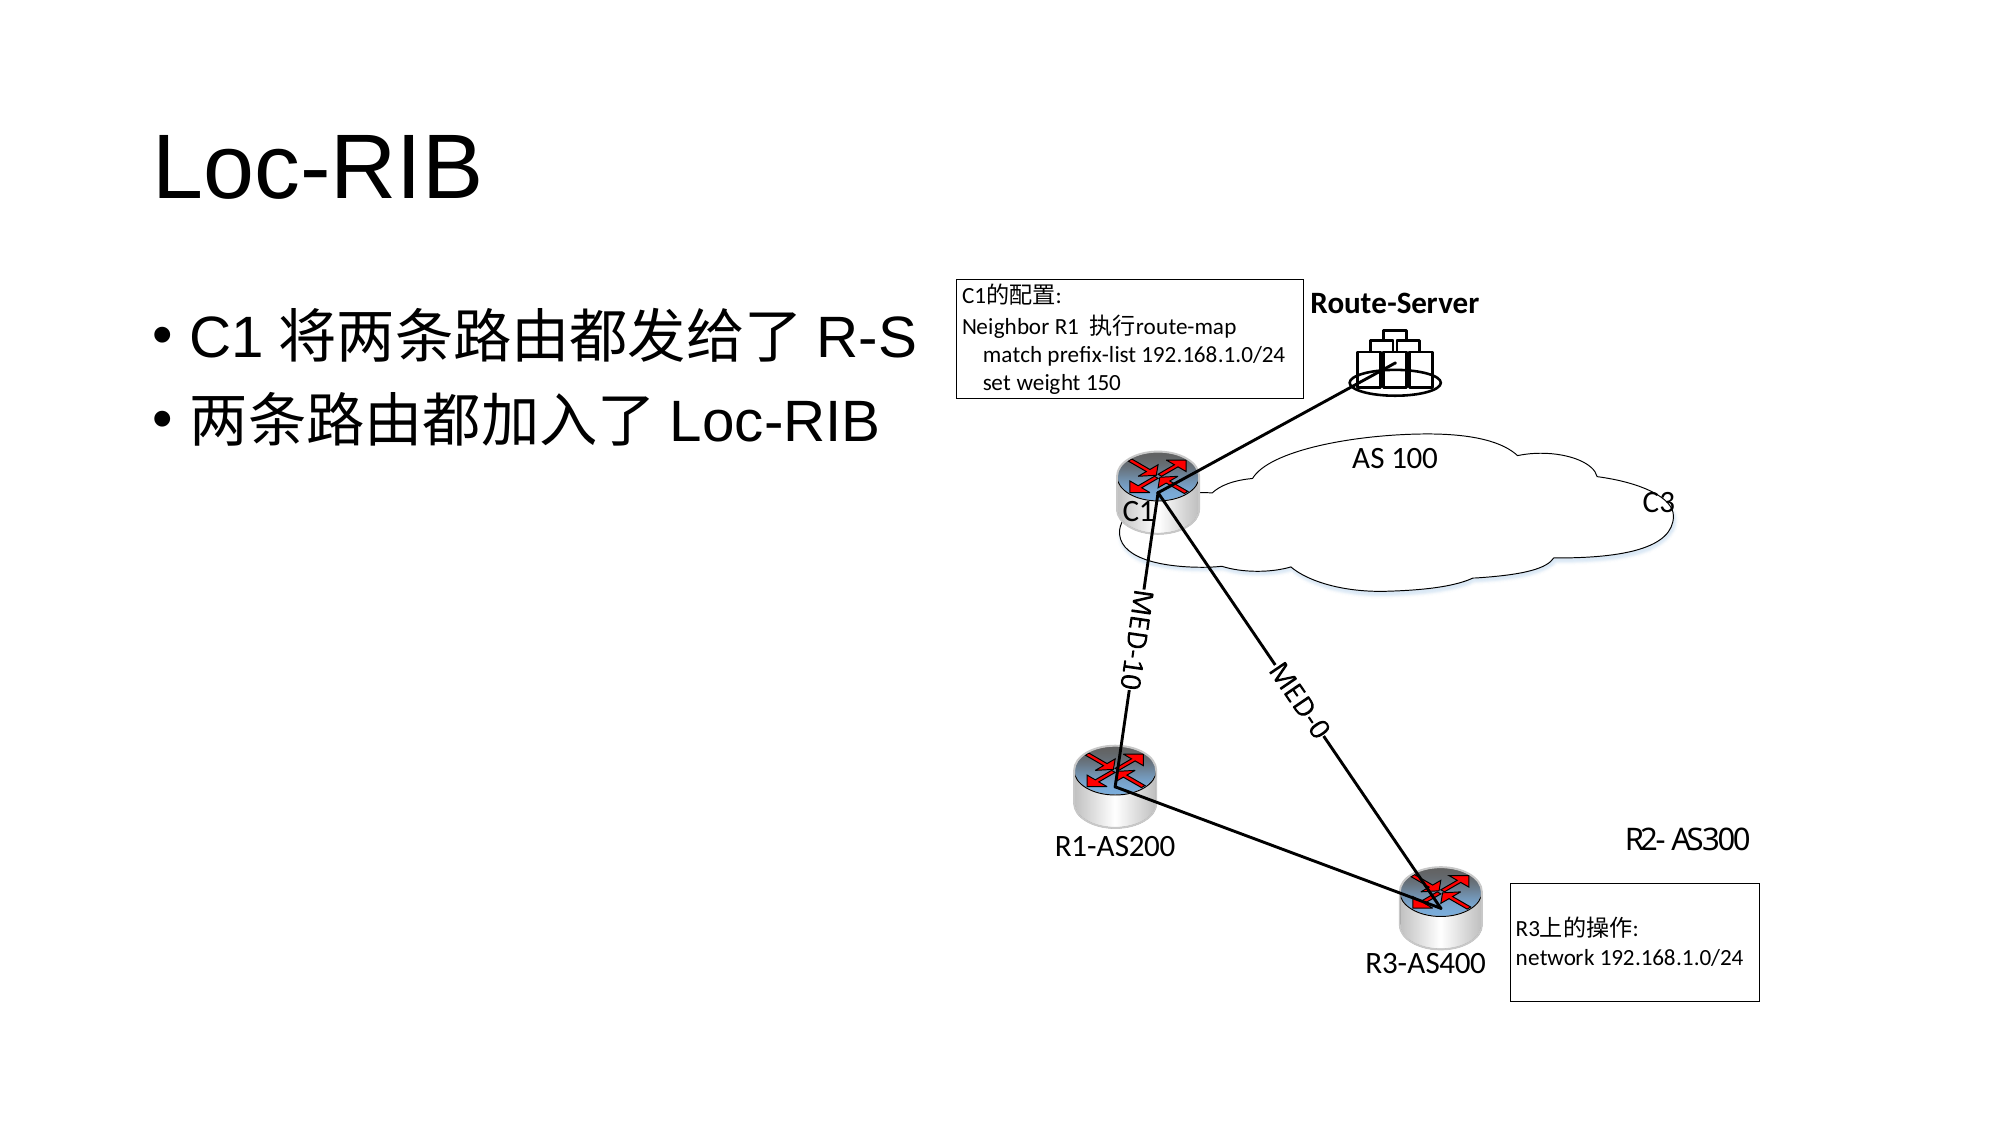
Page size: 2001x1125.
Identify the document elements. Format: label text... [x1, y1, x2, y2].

list C1将两条路由都发给了R-S 两条路由都加入了Loc-RIB [137, 299, 1863, 1014]
title Loc-RIB [137, 59, 1863, 278]
picture [955, 277, 1761, 1003]
